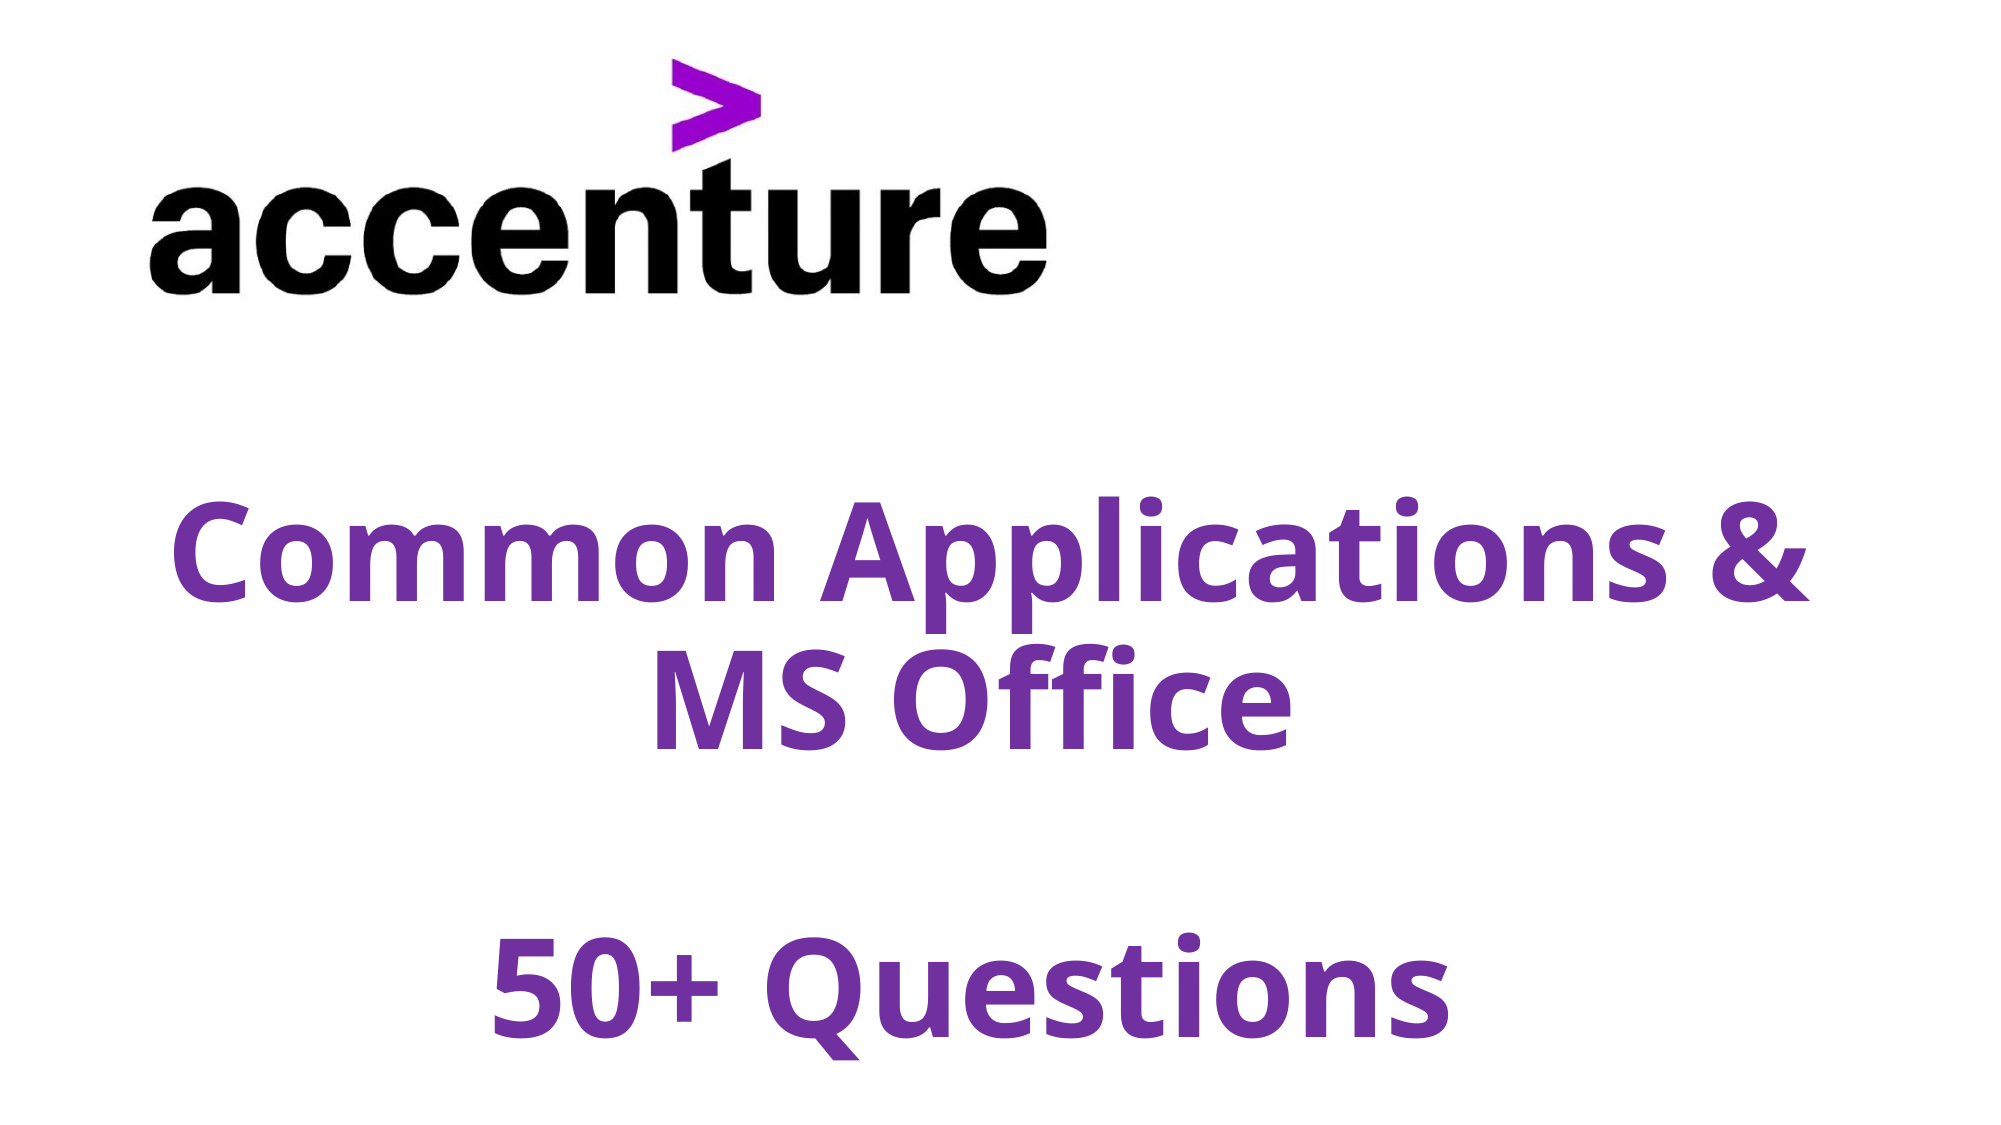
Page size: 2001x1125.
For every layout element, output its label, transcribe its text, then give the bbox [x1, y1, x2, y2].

text_box 50+ Questions [108, 686, 1870, 1075]
title Common Applications & MS Office [108, 398, 1870, 686]
picture [108, 35, 1056, 319]
